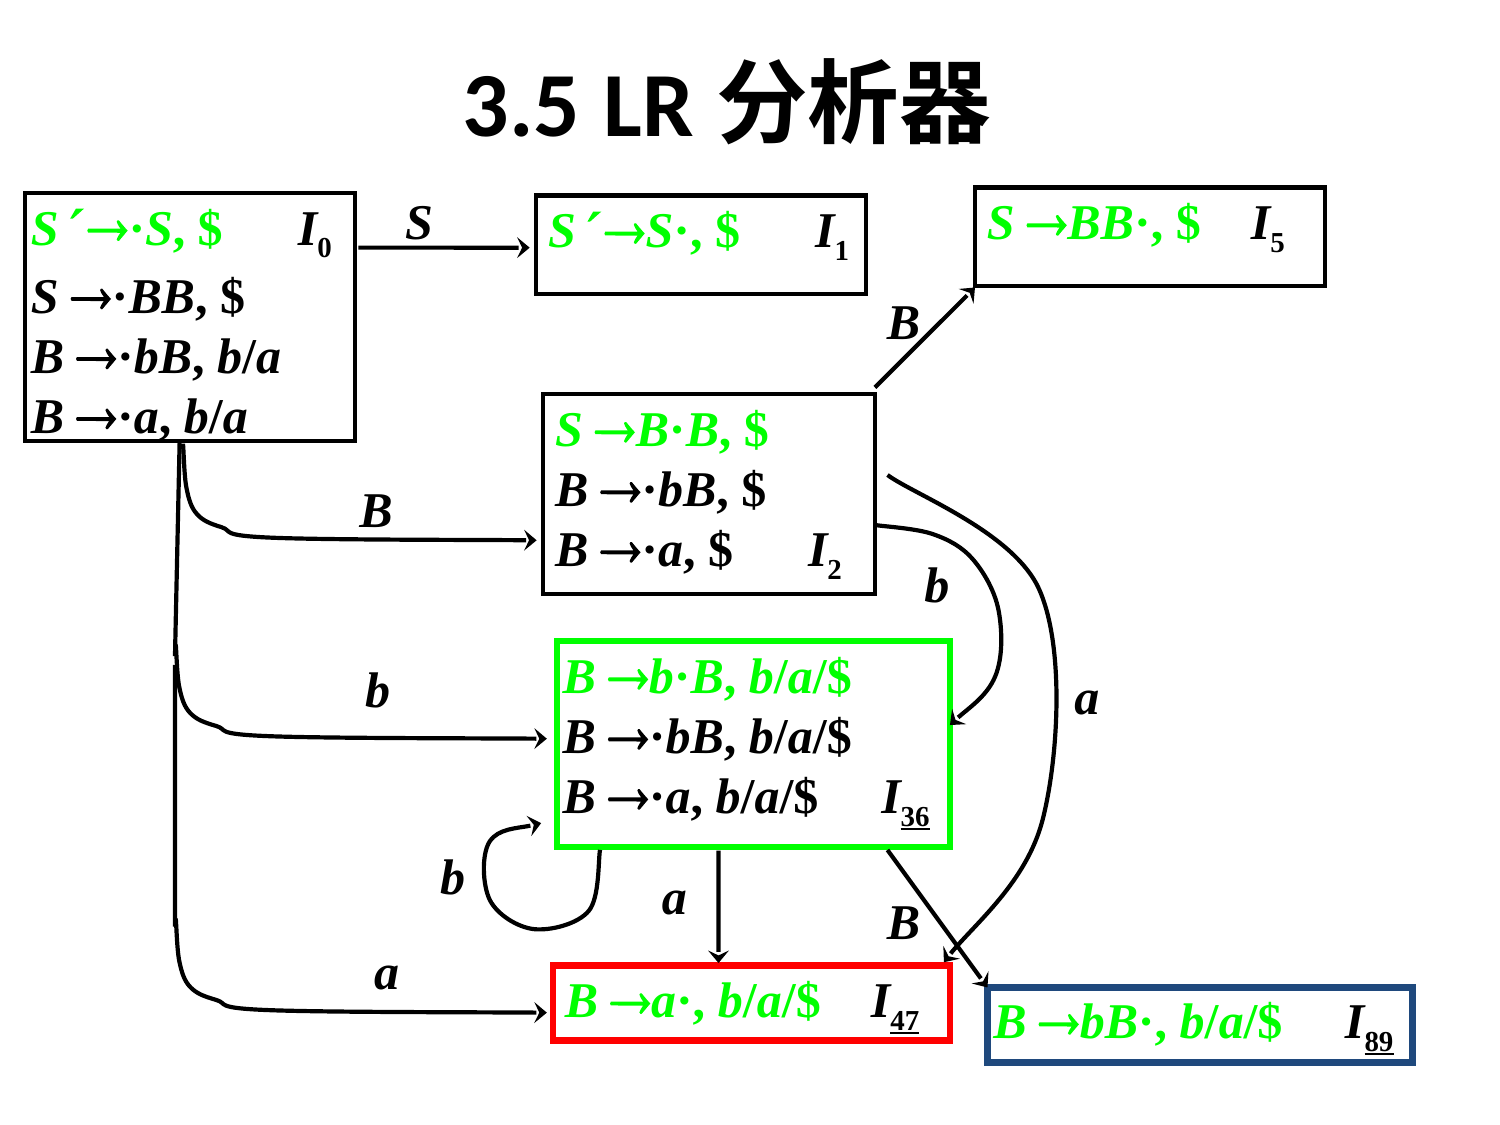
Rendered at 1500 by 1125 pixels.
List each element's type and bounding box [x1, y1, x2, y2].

title [99, 37, 1375, 163]
text_box [24, 187, 1413, 1063]
